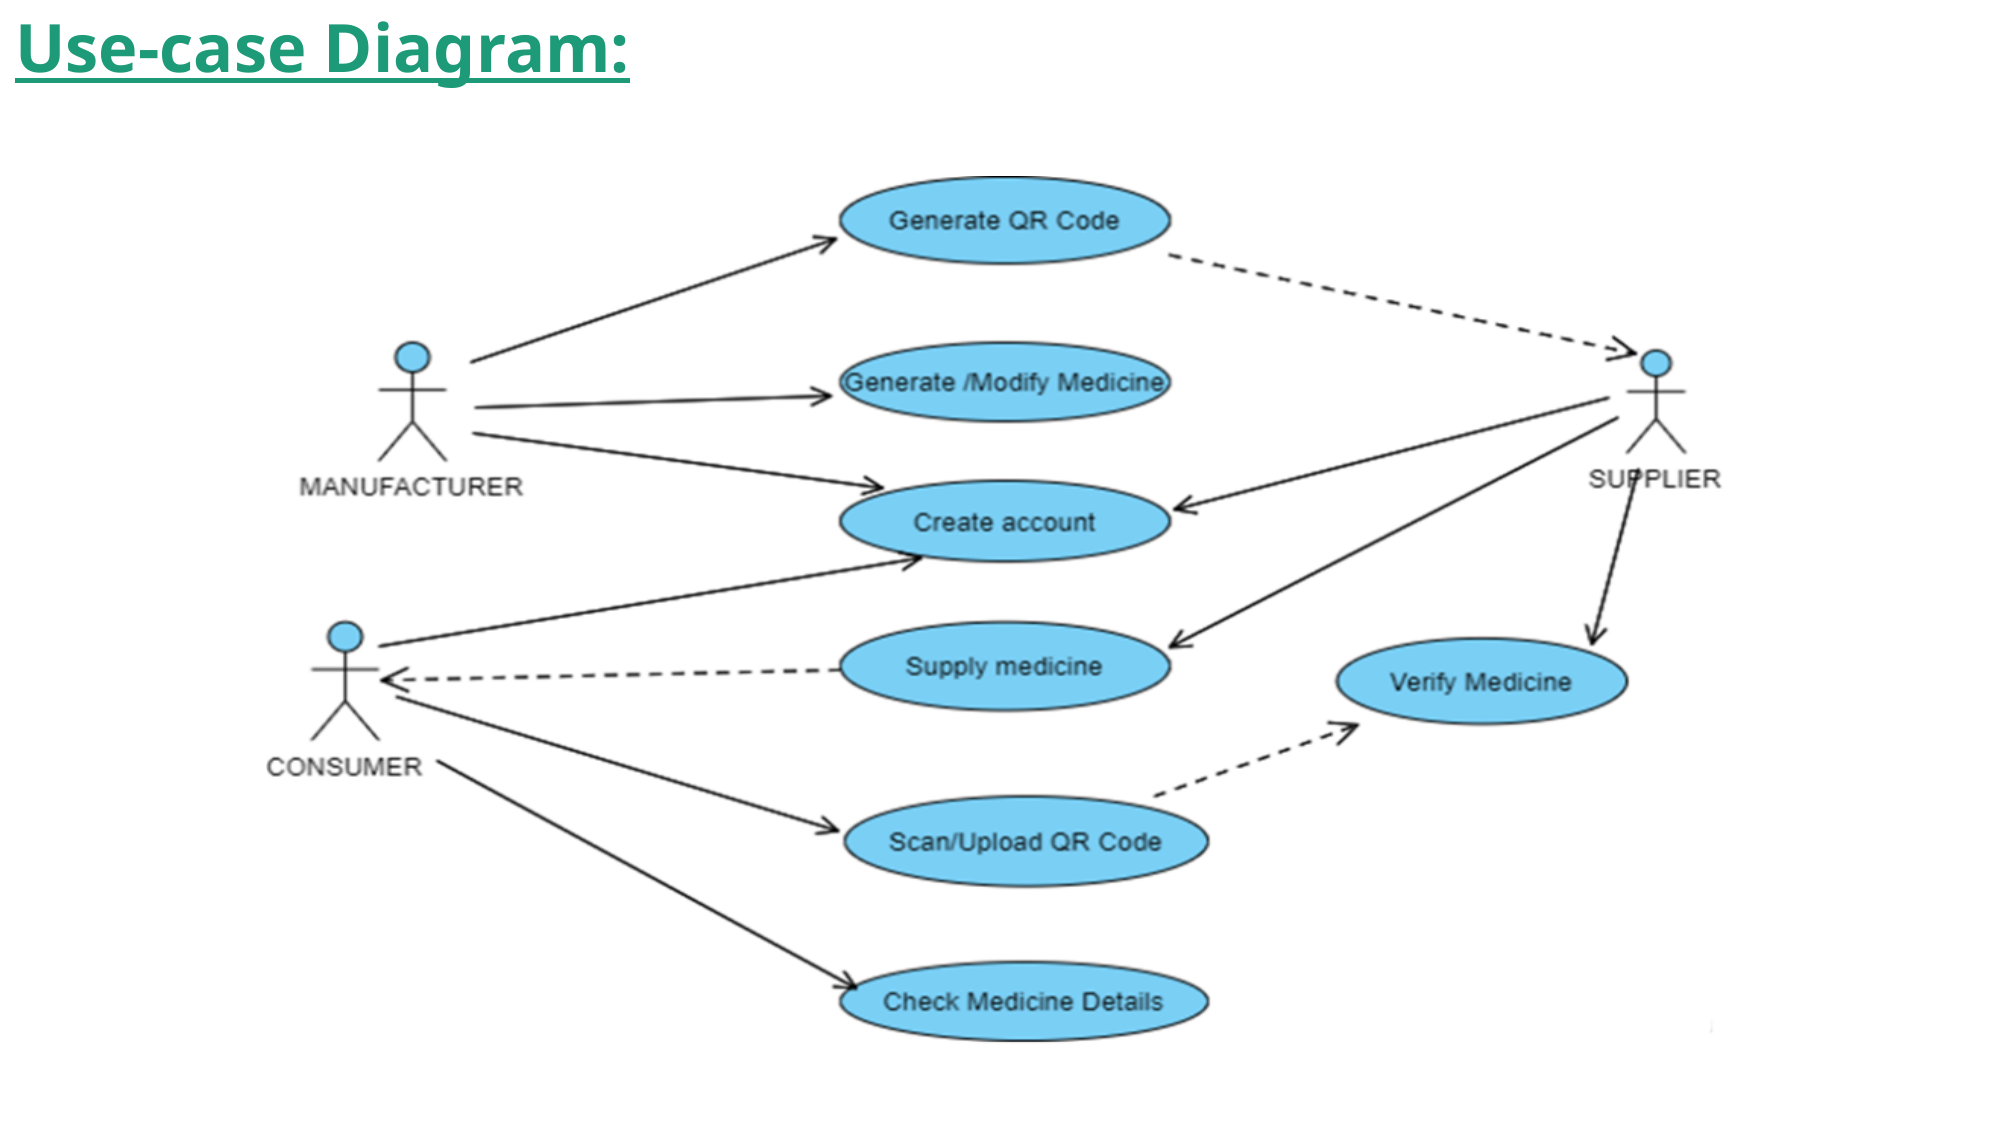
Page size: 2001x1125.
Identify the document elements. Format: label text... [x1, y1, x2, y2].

picture [266, 176, 1746, 1050]
title Use-case Diagram: [0, 0, 1029, 116]
